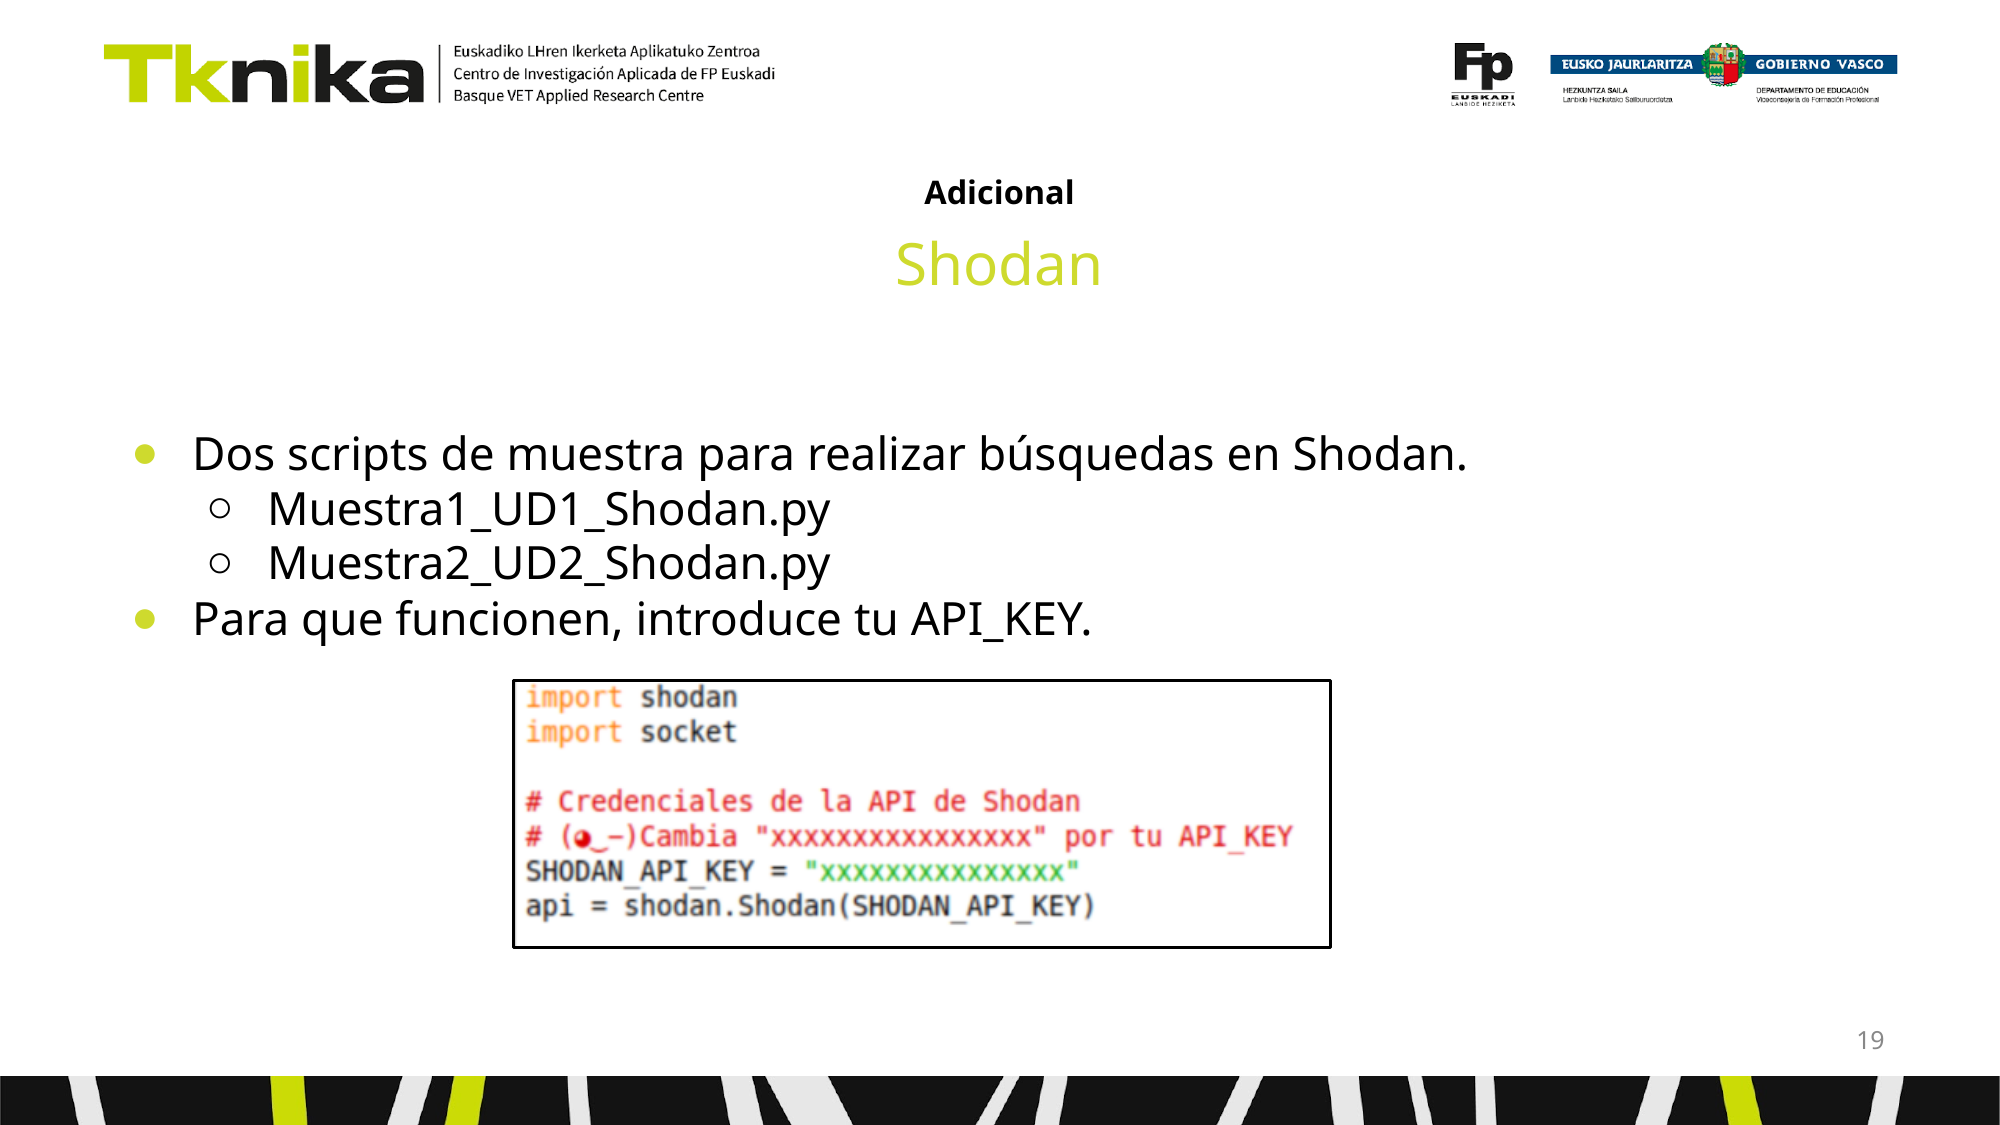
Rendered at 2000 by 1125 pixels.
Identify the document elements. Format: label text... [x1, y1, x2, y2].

list Dos scripts de muestra para realizar búsquedas en Shodan. Muestra1_UD1_Shodan.py Muestra2_UD2_Shodan.py Para que funcionen, introduce tu API_KEY. [102, 361, 1898, 988]
picture [0, 1076, 2000, 1125]
slide_number ‹#› [1433, 1011, 1900, 1072]
picture [102, 42, 1898, 106]
title Adicional [99, 125, 1900, 220]
list Shodan [102, 219, 1898, 291]
picture [514, 681, 1330, 947]
